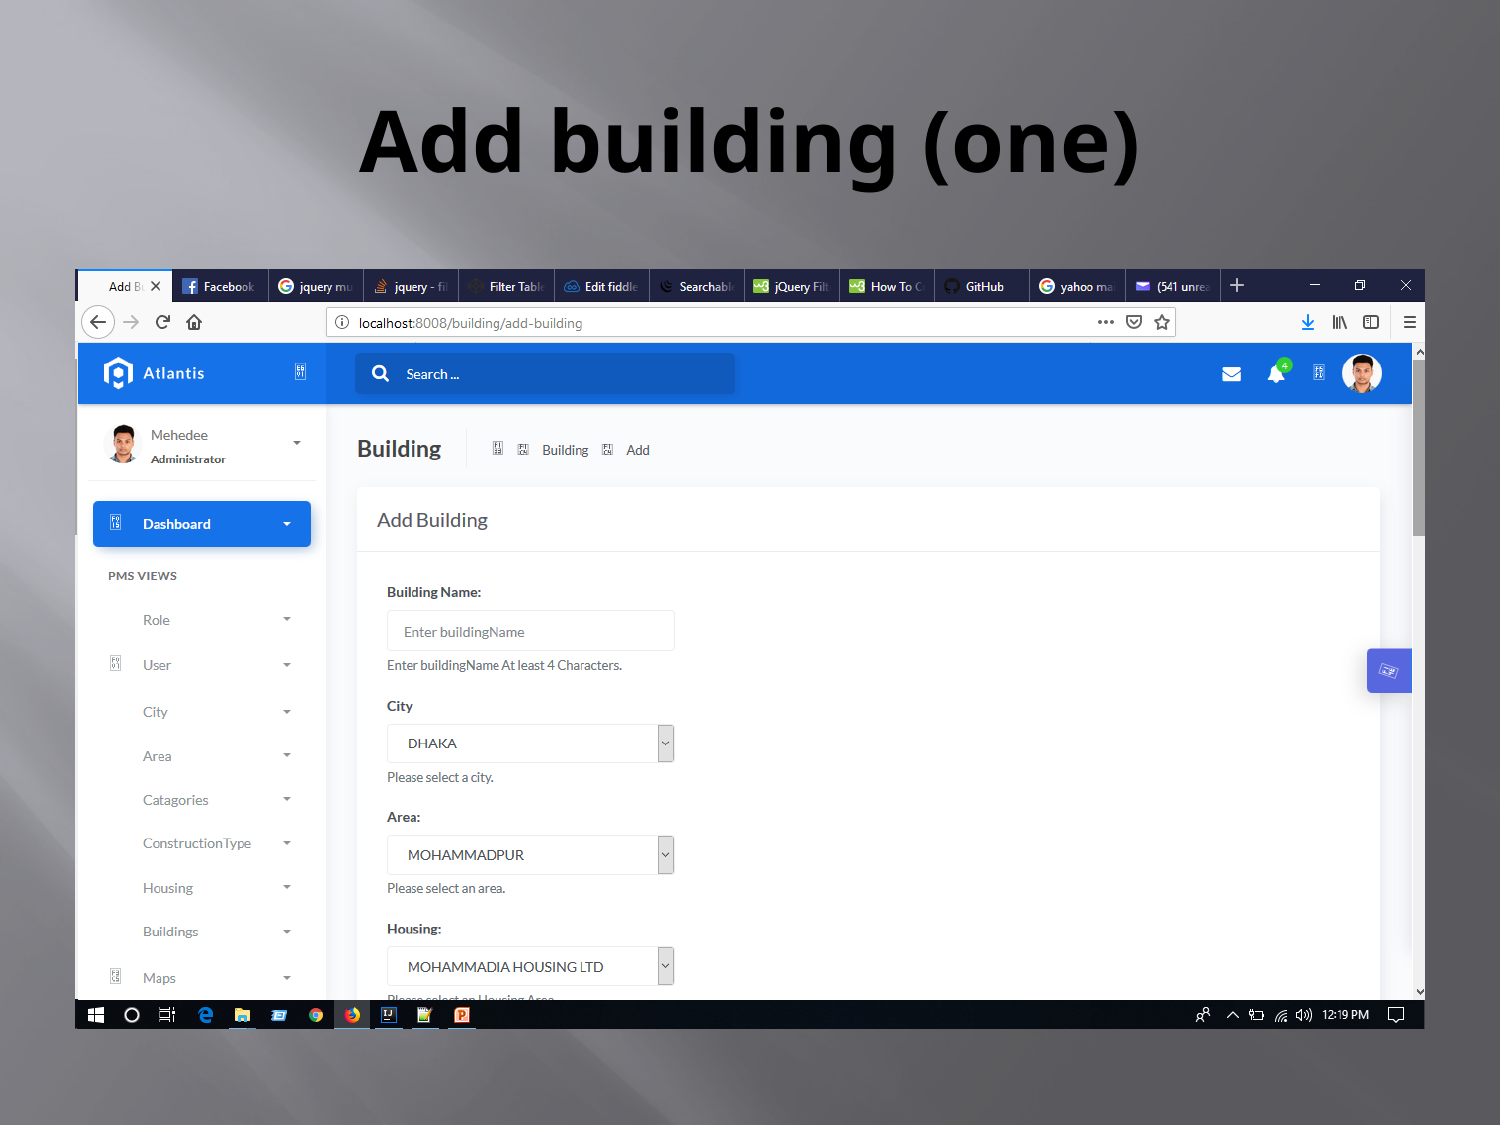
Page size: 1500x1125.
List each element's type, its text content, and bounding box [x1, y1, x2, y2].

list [74, 268, 1426, 1029]
title Add building (one) [75, 45, 1425, 233]
